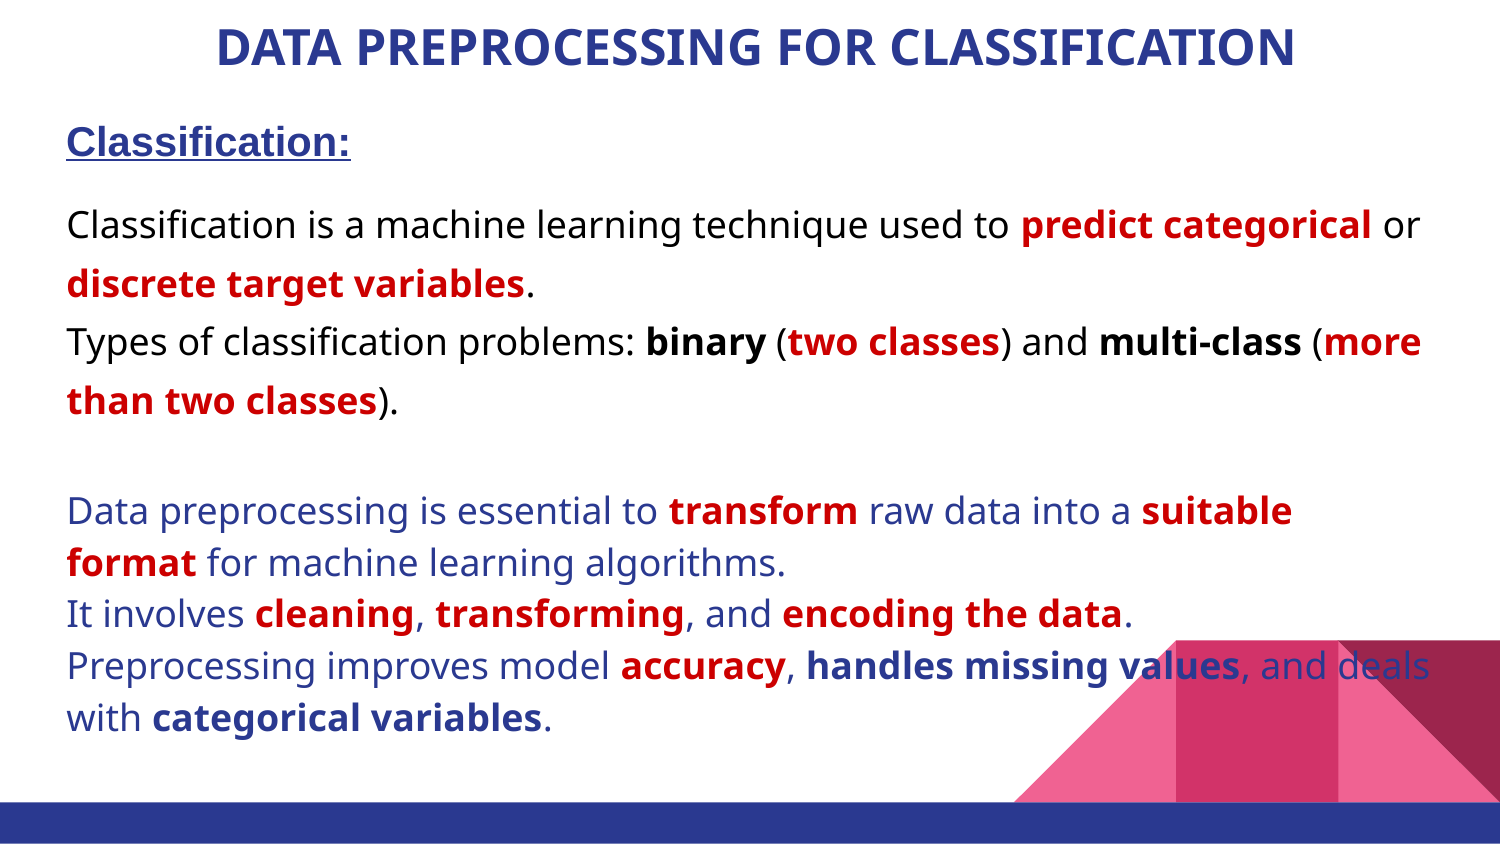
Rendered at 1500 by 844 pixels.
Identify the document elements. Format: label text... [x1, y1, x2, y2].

text_box Classification: [51, 107, 1012, 172]
title DATA PREPROCESSING FOR CLASSIFICATION [0, 0, 1500, 87]
list Classification is a machine learning technique used to predict categorical or discrete target variables. Types of classification problems: binary (two classes) and multi-class (more than two classes). Data preprocessing is essential to transform raw data into a suitable format for machine learning algorithms. It involves cleaning, transforming, and encoding the data. Preprocessing improves model accuracy, handles missing values, and deals with categorical variables. [51, 172, 1448, 770]
